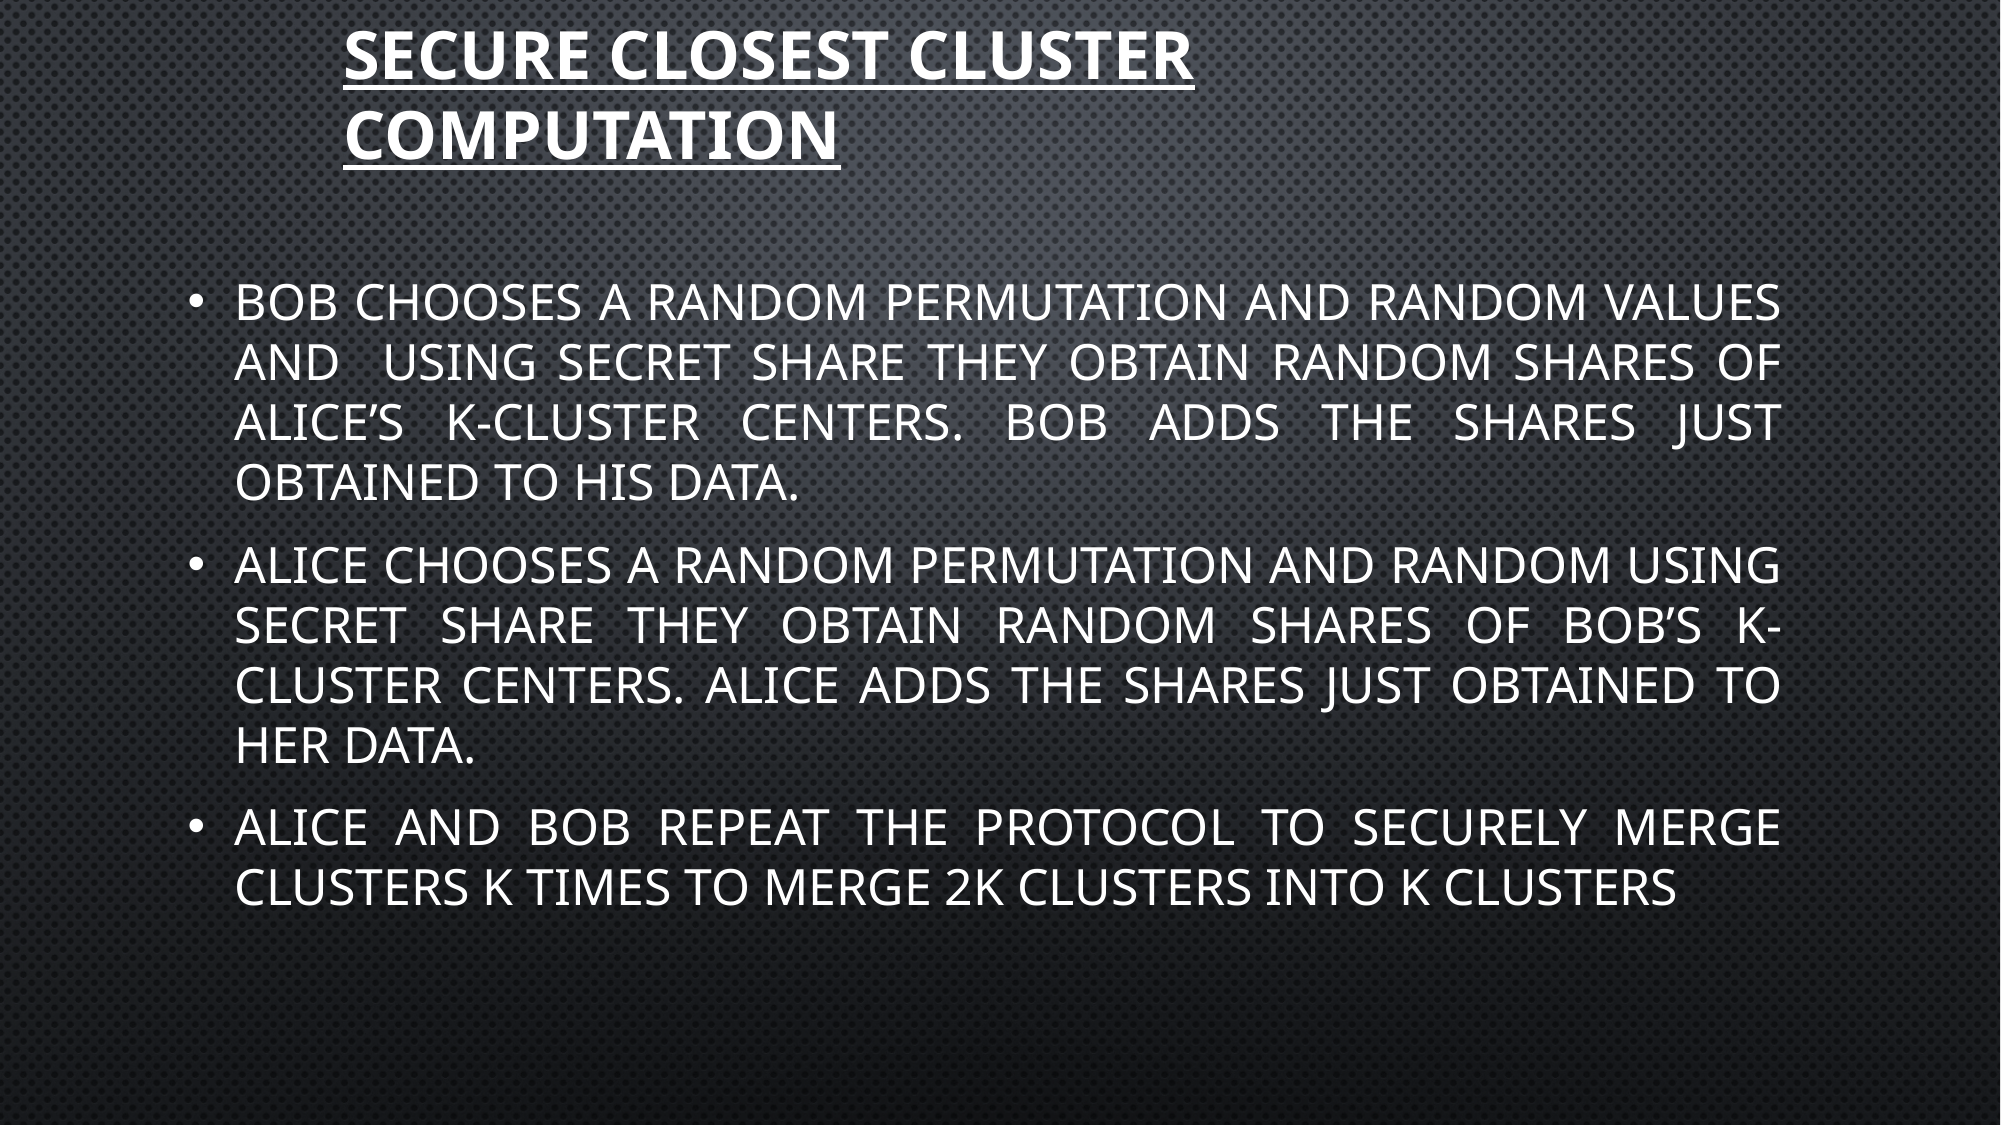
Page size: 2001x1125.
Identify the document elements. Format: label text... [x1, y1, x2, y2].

list Bob chooses a random permutation and random values and using secret share they obtain random shares of Alice’s k-cluster centers. Bob adds the shares just obtained to his data. Alice chooses a random permutation and random Using secret share they obtain random shares of Bob’s k-cluster centers. Alice adds the shares just obtained to her data. Alice and Bob repeat the protocol to securely merge clusters k times to merge 2k clusters into k clusters [172, 211, 1798, 975]
title SECURE CLOSEST CLUSTER COMPUTATION [328, 20, 1672, 166]
